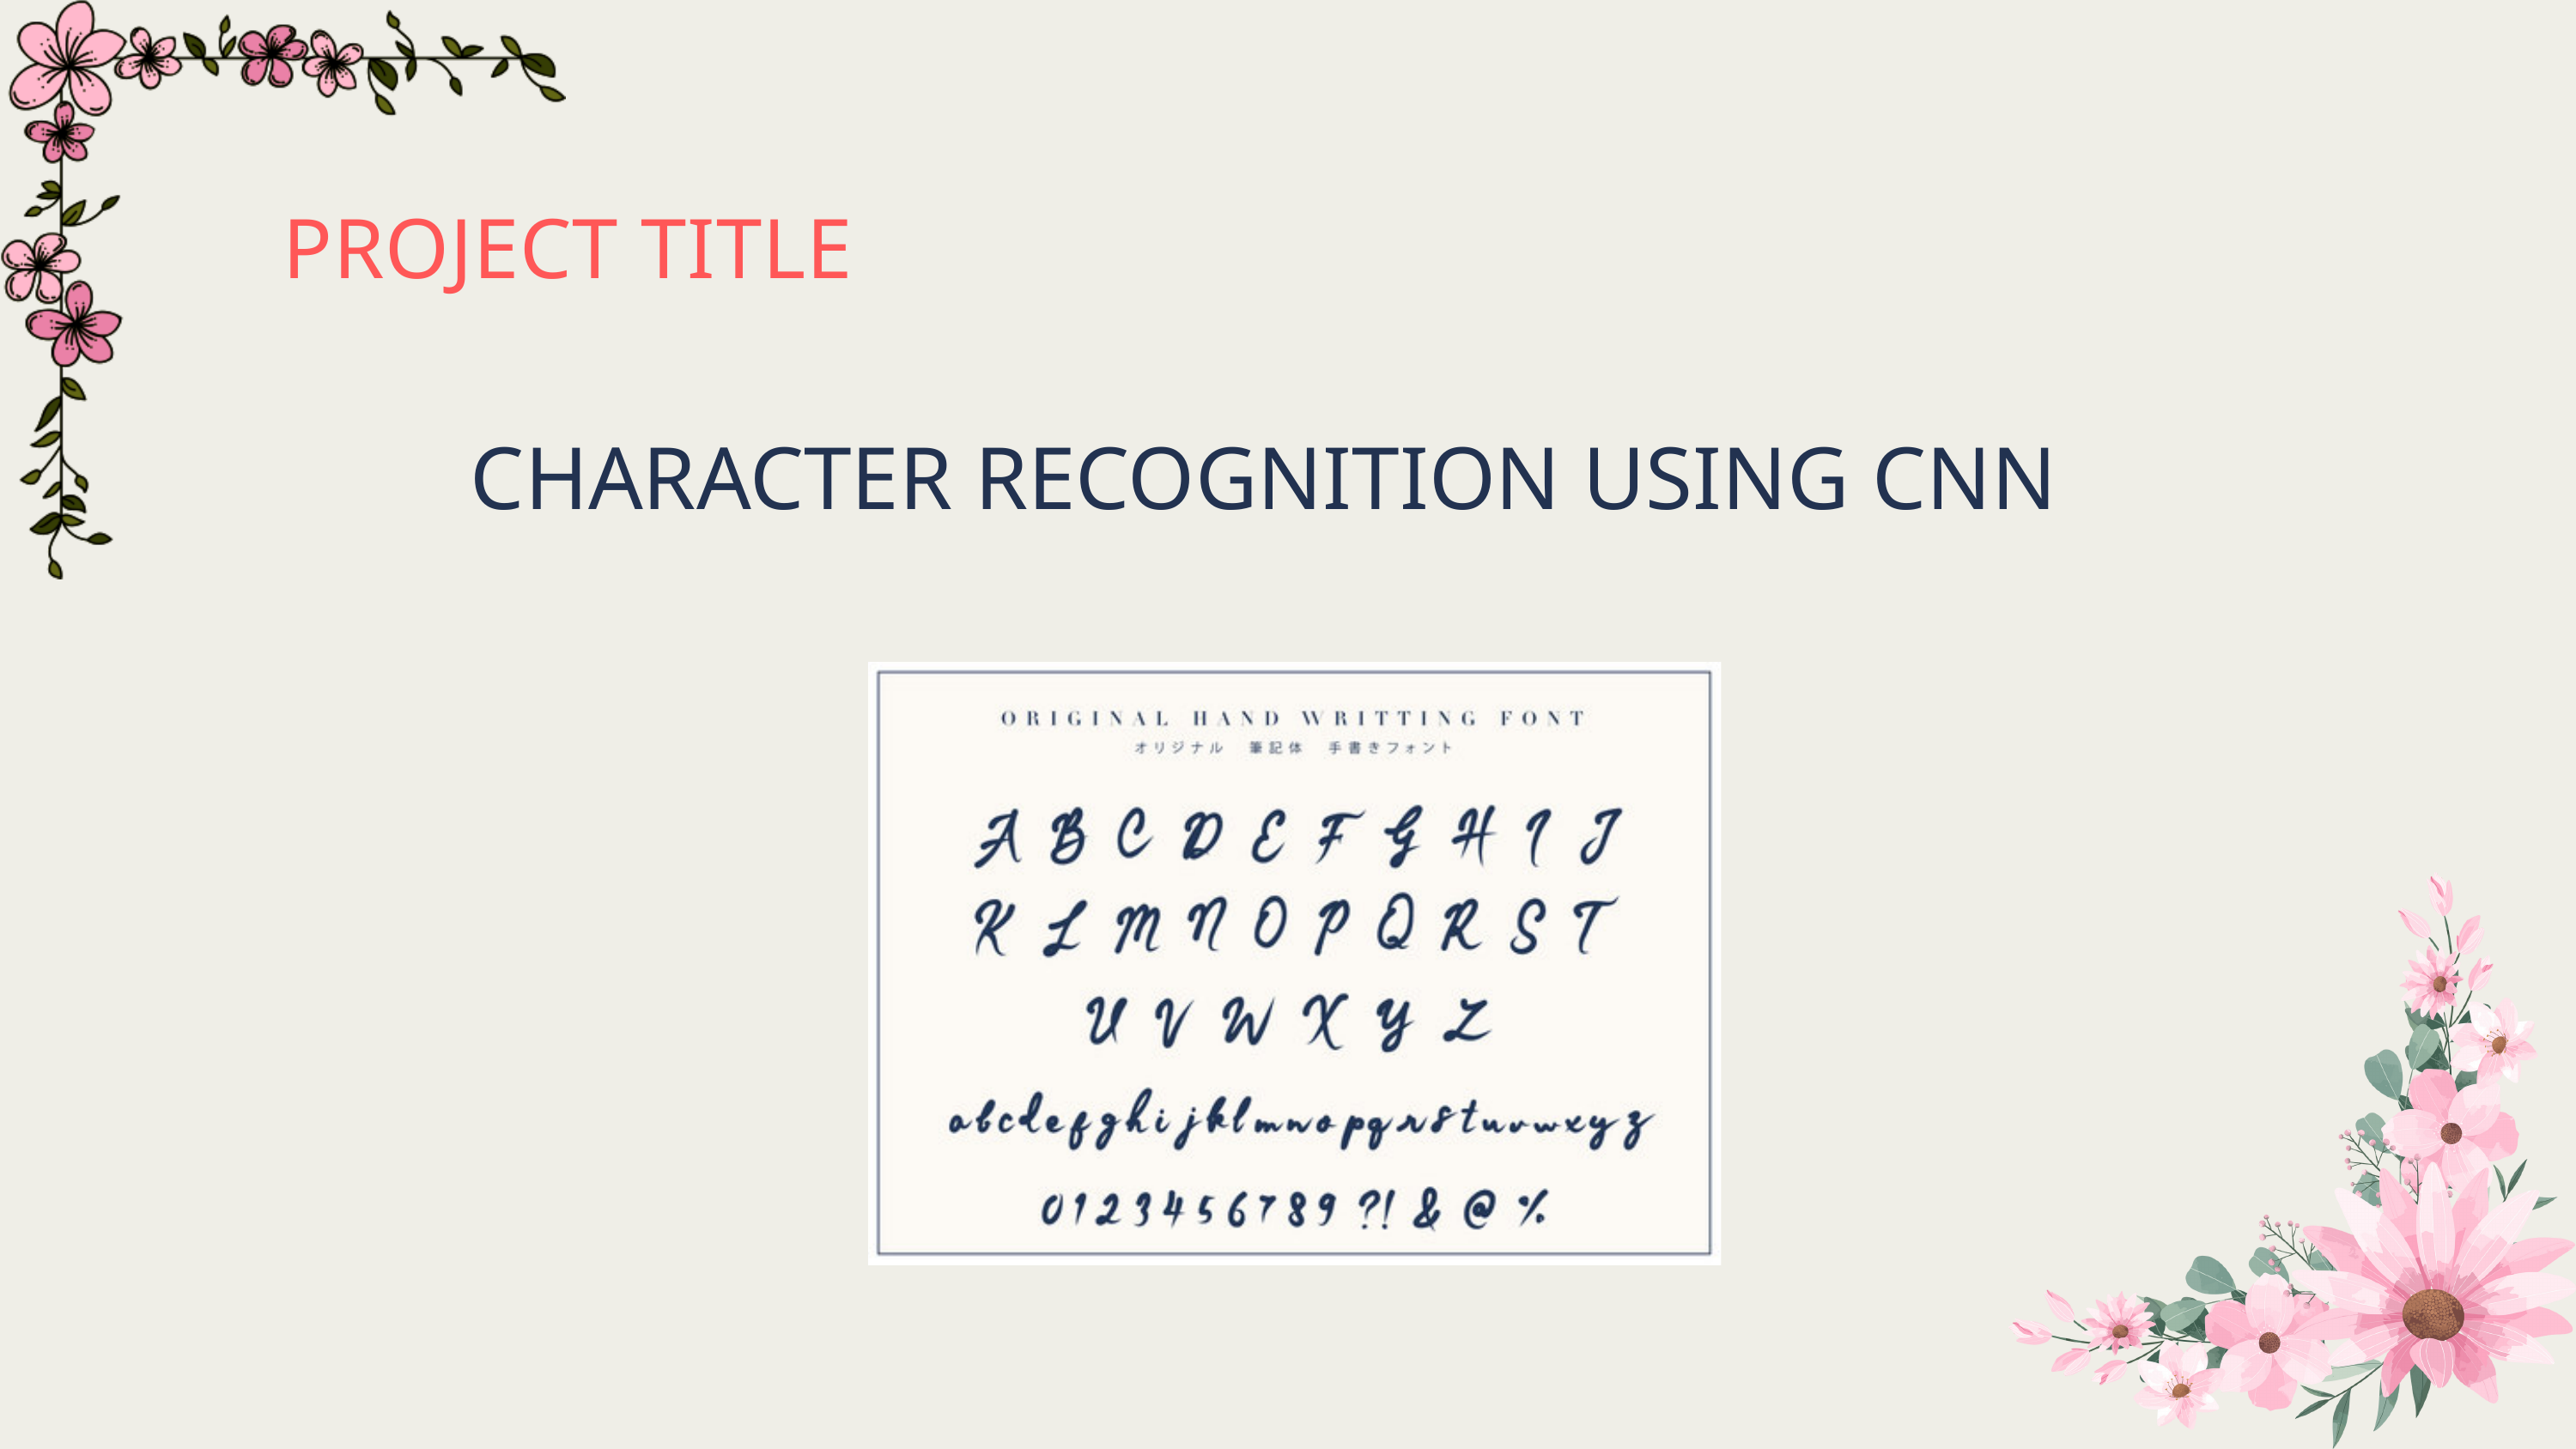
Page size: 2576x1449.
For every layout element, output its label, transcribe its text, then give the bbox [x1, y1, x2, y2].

text_box PROJECT TITLE [283, 179, 1768, 295]
text_box [0, 0, 566, 579]
text_box CHARACTER RECOGNITION USING CNN [236, 406, 2293, 527]
text_box [868, 662, 1722, 1265]
text_box [2008, 872, 2576, 1449]
